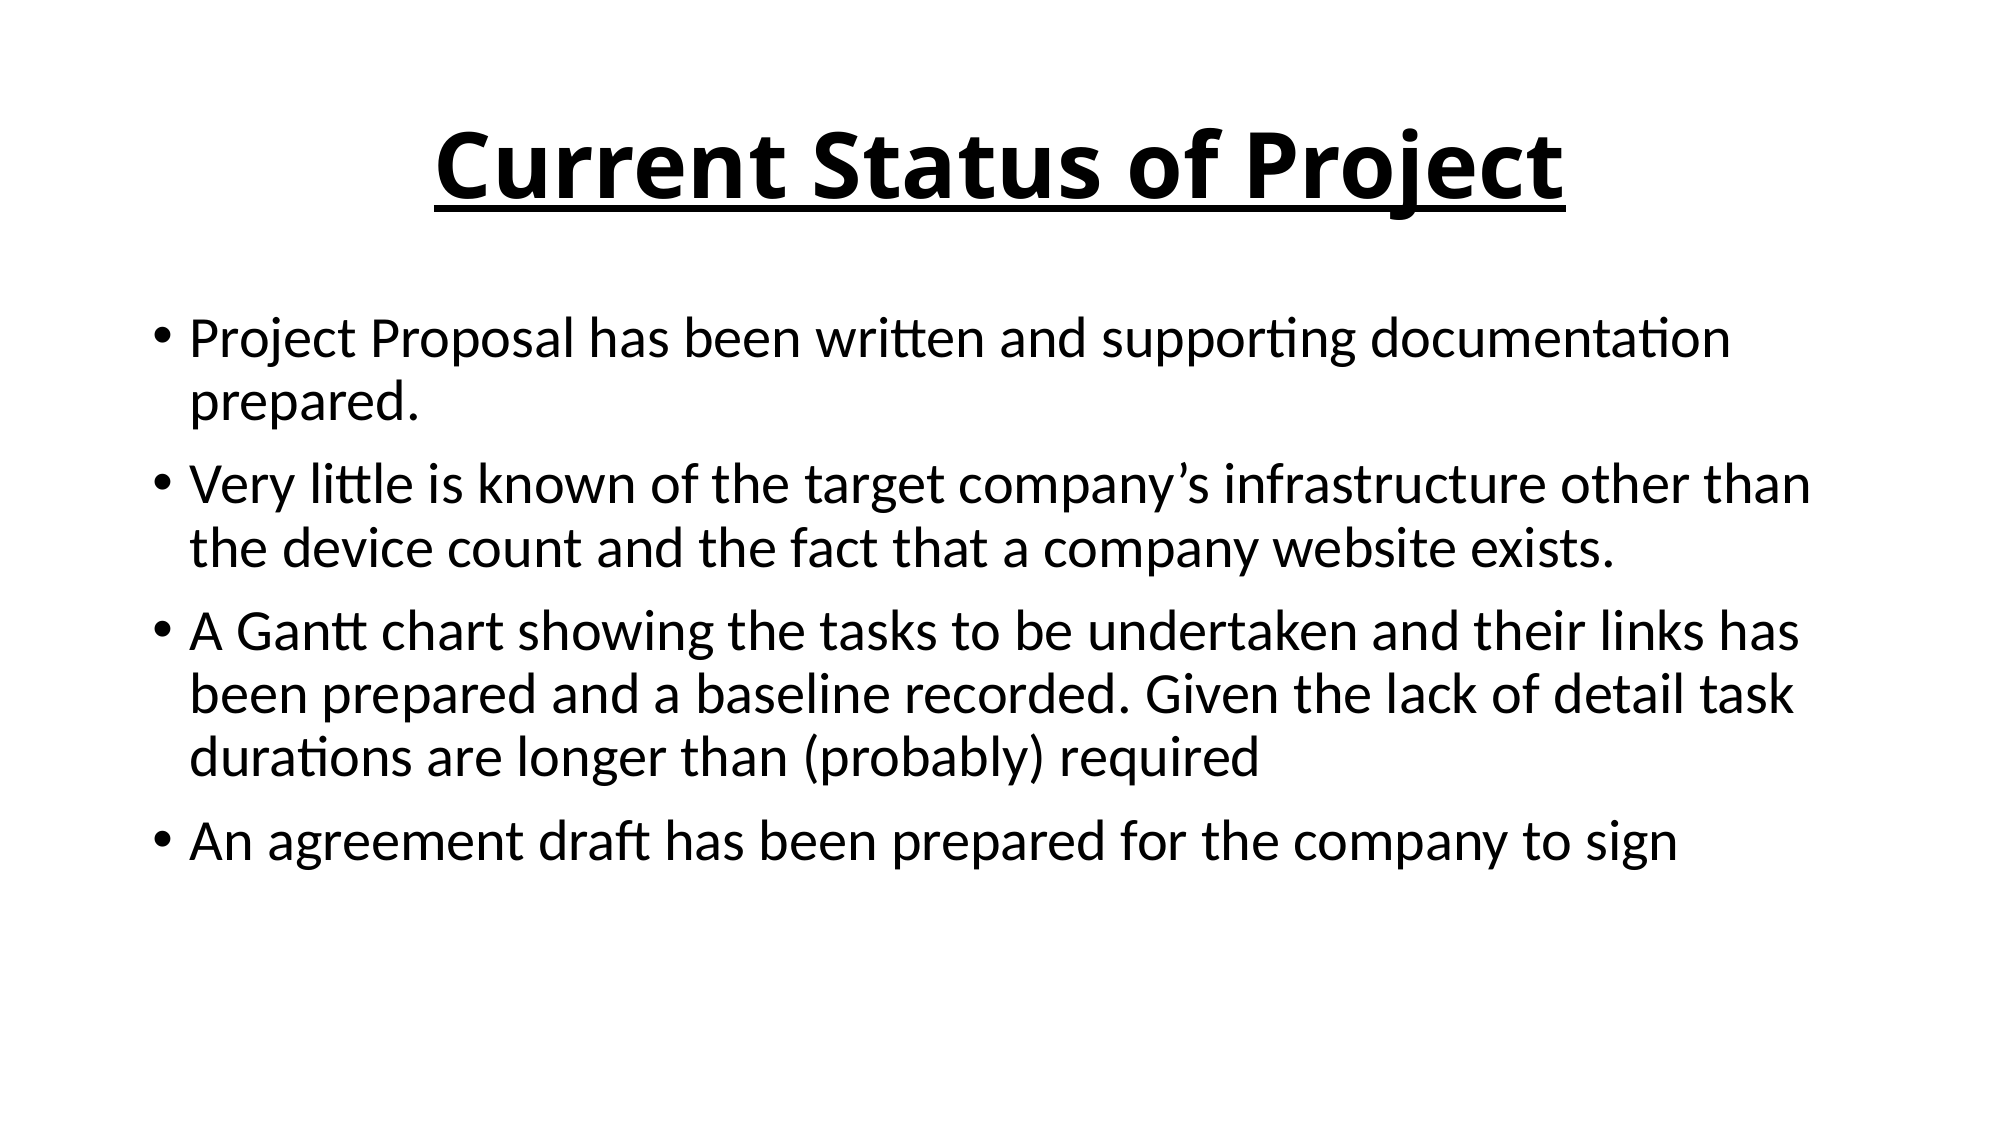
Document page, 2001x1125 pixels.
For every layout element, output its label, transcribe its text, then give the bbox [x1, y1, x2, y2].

title Current Status of Project [137, 59, 1863, 278]
list Project Proposal has been written and supporting documentation prepared. Very little is known of the target company’s infrastructure other than the device count and the fact that a company website exists. A Gantt chart showing the tasks to be undertaken and their links has been prepared and a baseline recorded. Given the lack of detail task durations are longer than (probably) required An agreement draft has been prepared for the company to sign [137, 299, 1863, 1014]
